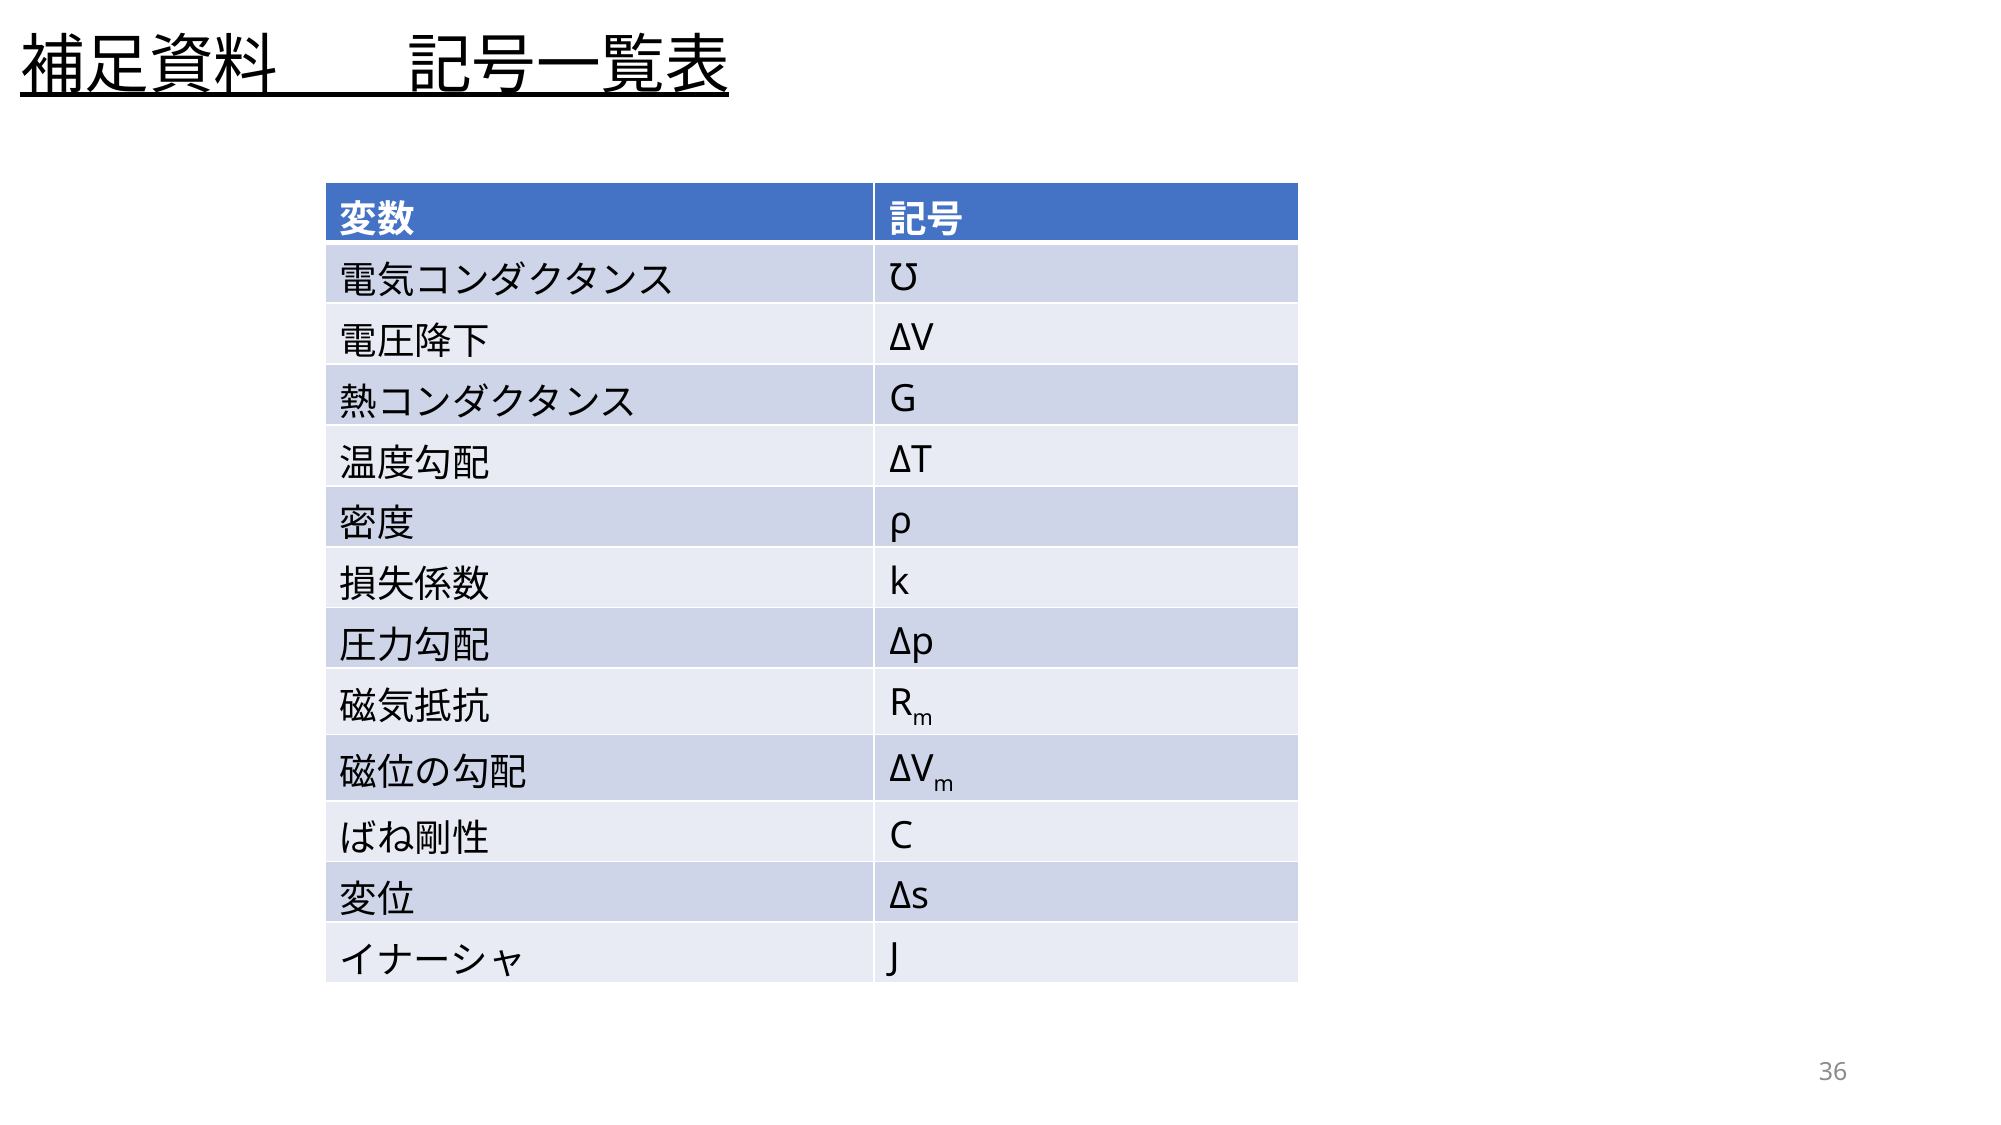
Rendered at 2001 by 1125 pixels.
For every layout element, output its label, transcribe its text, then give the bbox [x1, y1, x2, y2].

table_header 記号 [875, 183, 1298, 240]
table_cell 電気コンダクタンス [326, 245, 873, 302]
table_cell Δp [875, 608, 1298, 667]
table_cell G [875, 365, 1298, 424]
table_cell Δs [875, 862, 1298, 921]
table_cell 磁気抵抗 [326, 669, 873, 734]
table_cell ΔVm [875, 735, 1298, 800]
table_cell ℧ [875, 245, 1298, 302]
table_cell ばね剛性 [326, 802, 873, 861]
table_cell 磁位の勾配 [326, 735, 873, 800]
table_cell 損失係数 [326, 548, 873, 607]
table_cell 熱コンダクタンス [326, 365, 873, 424]
table_cell Rm [875, 669, 1298, 734]
slide_number 36 [1412, 1042, 1863, 1103]
text_box 補足資料 記号一覧表 [11, 14, 738, 109]
table_cell ρ [875, 487, 1298, 546]
table_cell ΔV [875, 304, 1298, 363]
table_cell 密度 [326, 487, 873, 546]
table_cell 温度勾配 [326, 426, 873, 485]
table_cell 電圧降下 [326, 304, 873, 363]
table_cell J [875, 923, 1298, 982]
table_cell C [875, 802, 1298, 861]
table_cell イナーシャ [326, 923, 873, 982]
table_cell 変位 [326, 862, 873, 921]
table_header 変数 [326, 183, 873, 240]
table_cell k [875, 548, 1298, 607]
table_cell 圧力勾配 [326, 608, 873, 667]
table_cell ΔT [875, 426, 1298, 485]
